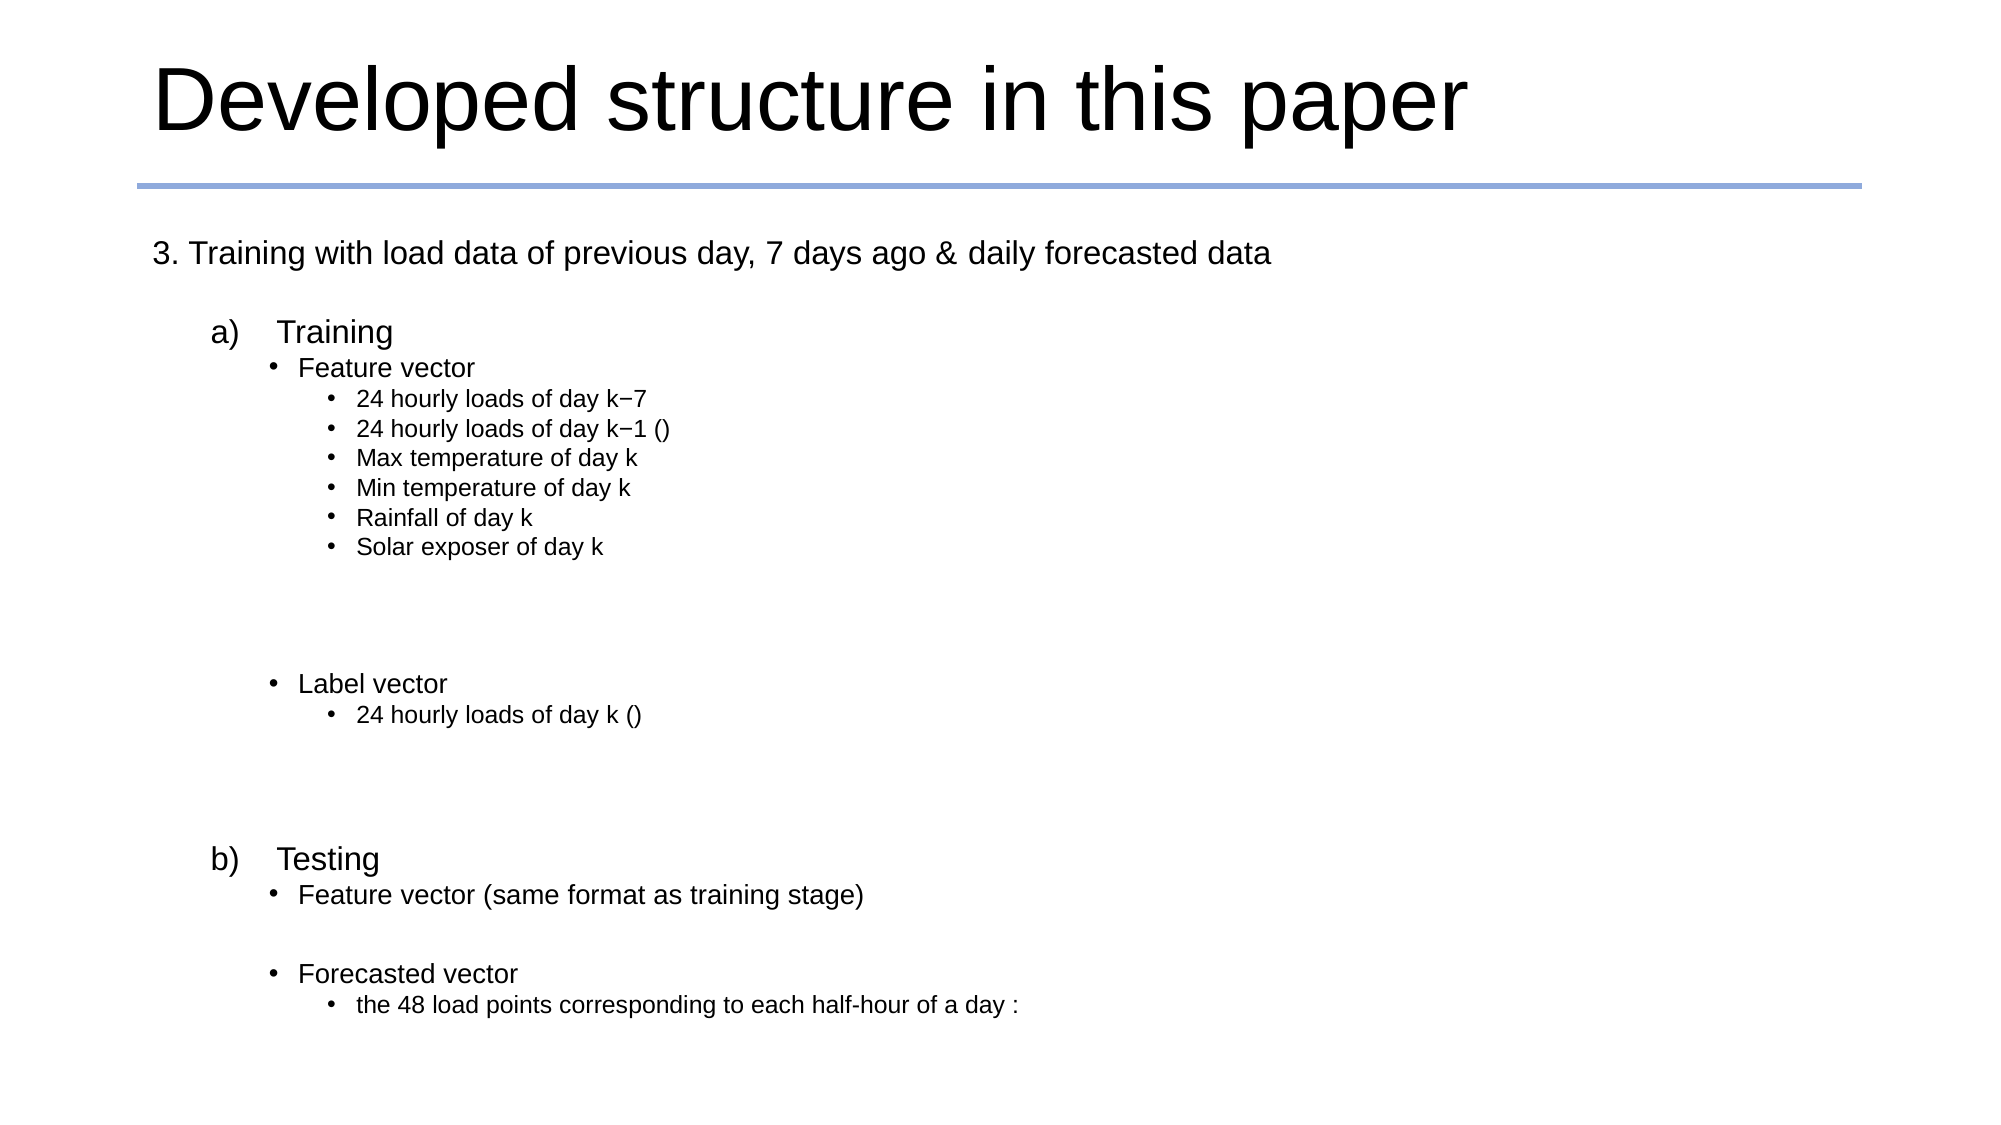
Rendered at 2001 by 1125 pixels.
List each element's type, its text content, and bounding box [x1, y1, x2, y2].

title Developed structure in this paper [137, 44, 1863, 158]
